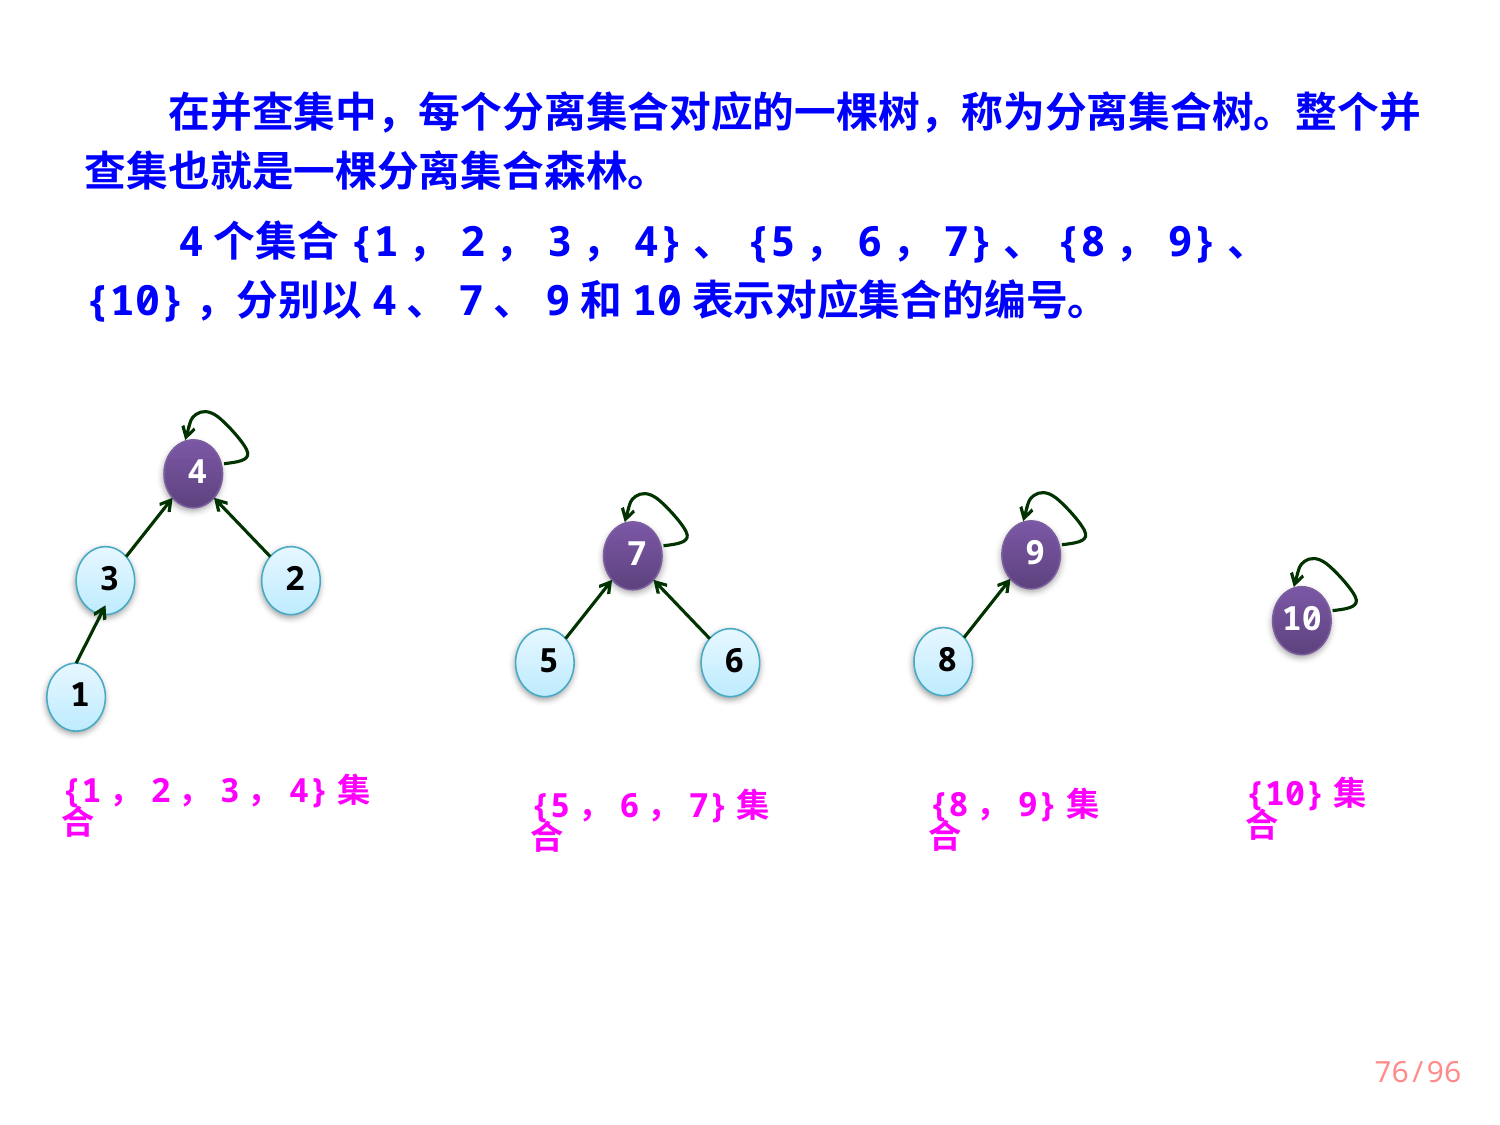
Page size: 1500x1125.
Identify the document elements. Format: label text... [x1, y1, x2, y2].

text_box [46, 409, 389, 818]
slide_number 76/96 [1317, 1042, 1477, 1103]
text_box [913, 490, 1139, 832]
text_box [515, 491, 790, 833]
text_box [1230, 556, 1407, 821]
text_box 在并查集中，每个分离集合对应的一棵树，称为分离集合树。整个并查集也就是一棵分离集合森林。 4个集合{1，2，3，4}、{5，6，7}、{8，9}、{10}，分别以4、7、9和10表示对应集合的编号。 [70, 70, 1441, 331]
